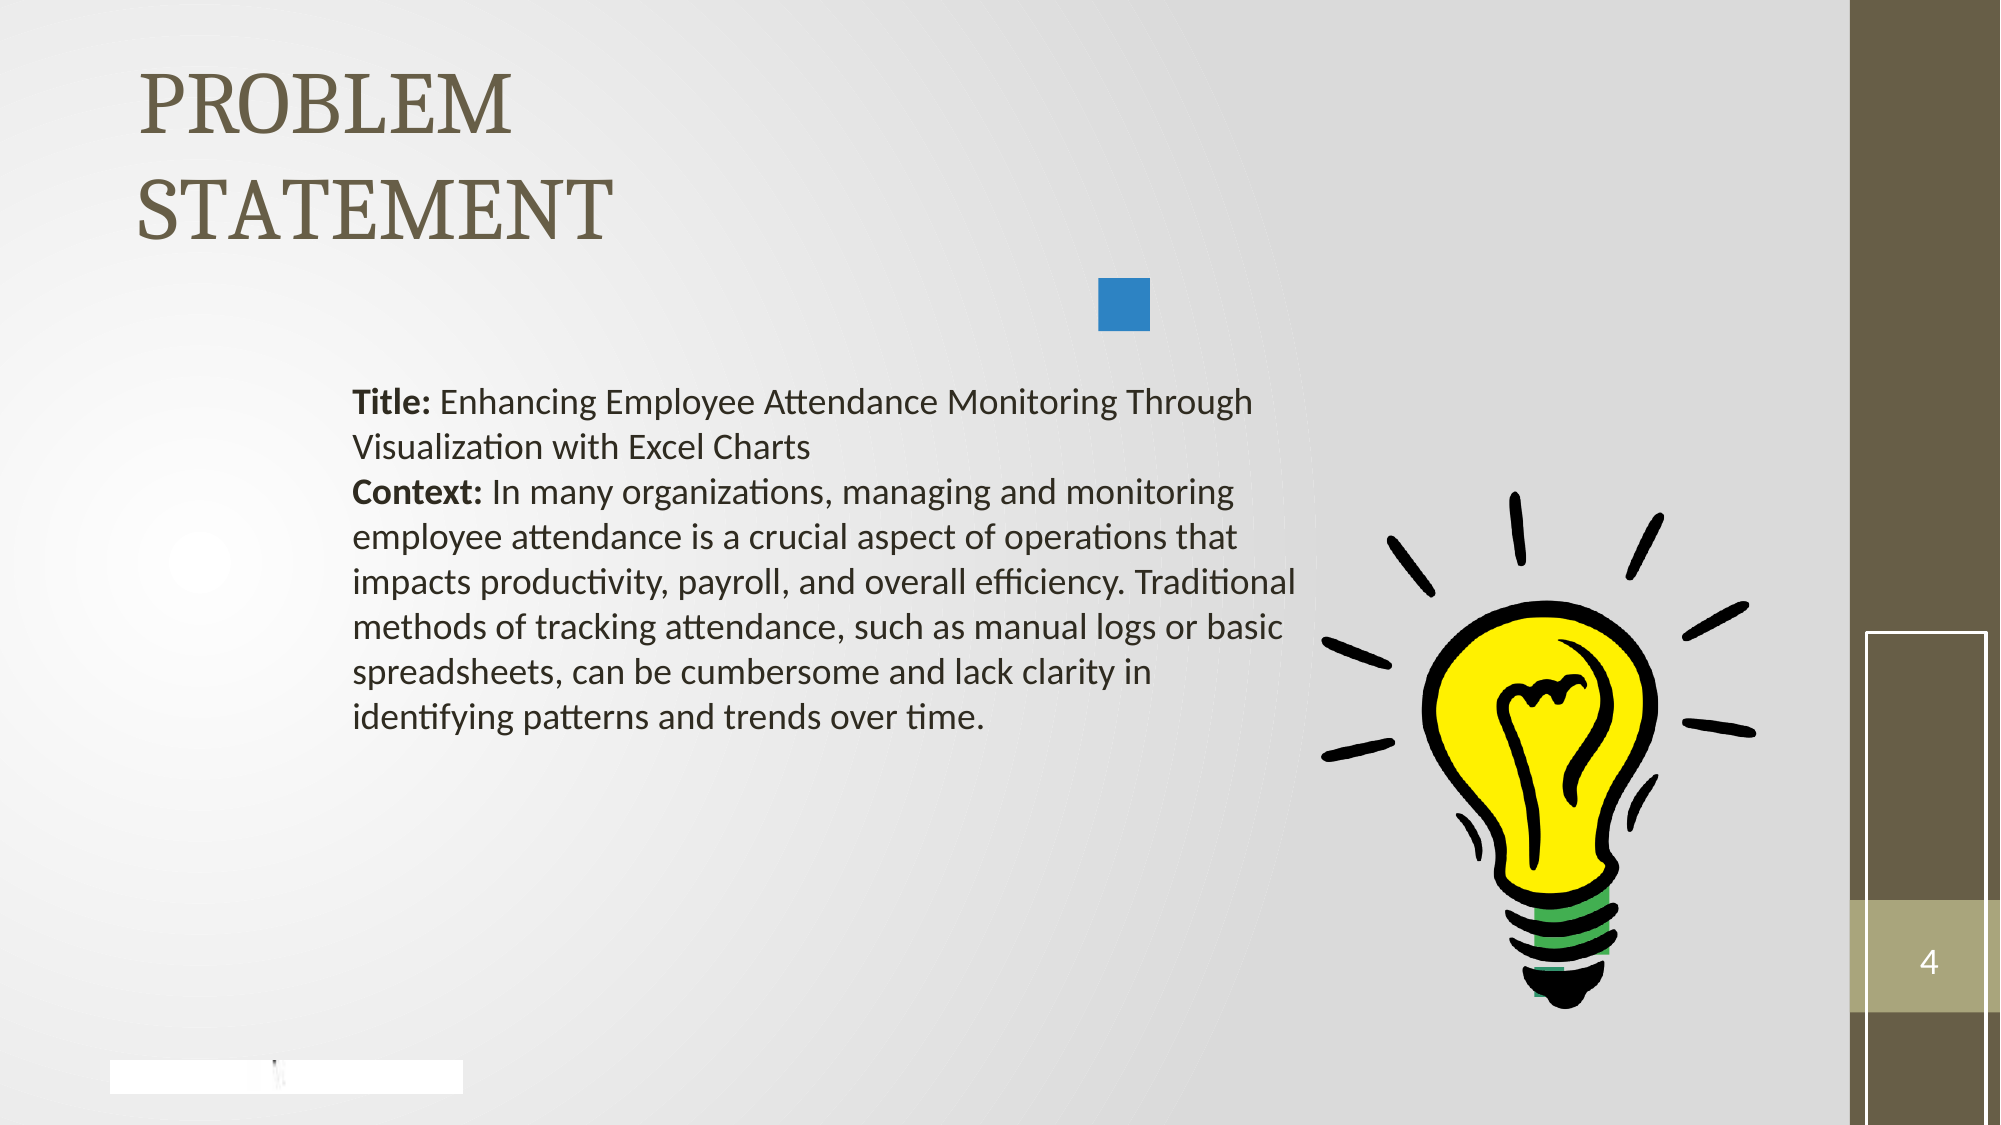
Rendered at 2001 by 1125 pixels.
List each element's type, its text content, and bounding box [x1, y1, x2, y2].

text_box Title: Enhancing Employee Attendance Monitoring Through Visualization with Excel Charts Context: In many organizations, managing and monitoring employee attendance is a crucial aspect of operations that impacts productivity, payroll, and overall efficiency. Traditional methods of tracking attendance, such as manual logs or basic spreadsheets, can be cumbersome and lack clarity in identifying patterns and trends over time. [337, 369, 1338, 745]
text_box [1098, 278, 1150, 332]
picture [110, 1060, 463, 1095]
title PROBLEM STATEMENT [136, 42, 1062, 258]
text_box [1310, 480, 1765, 1017]
slide_number 4 [1865, 631, 1988, 1125]
